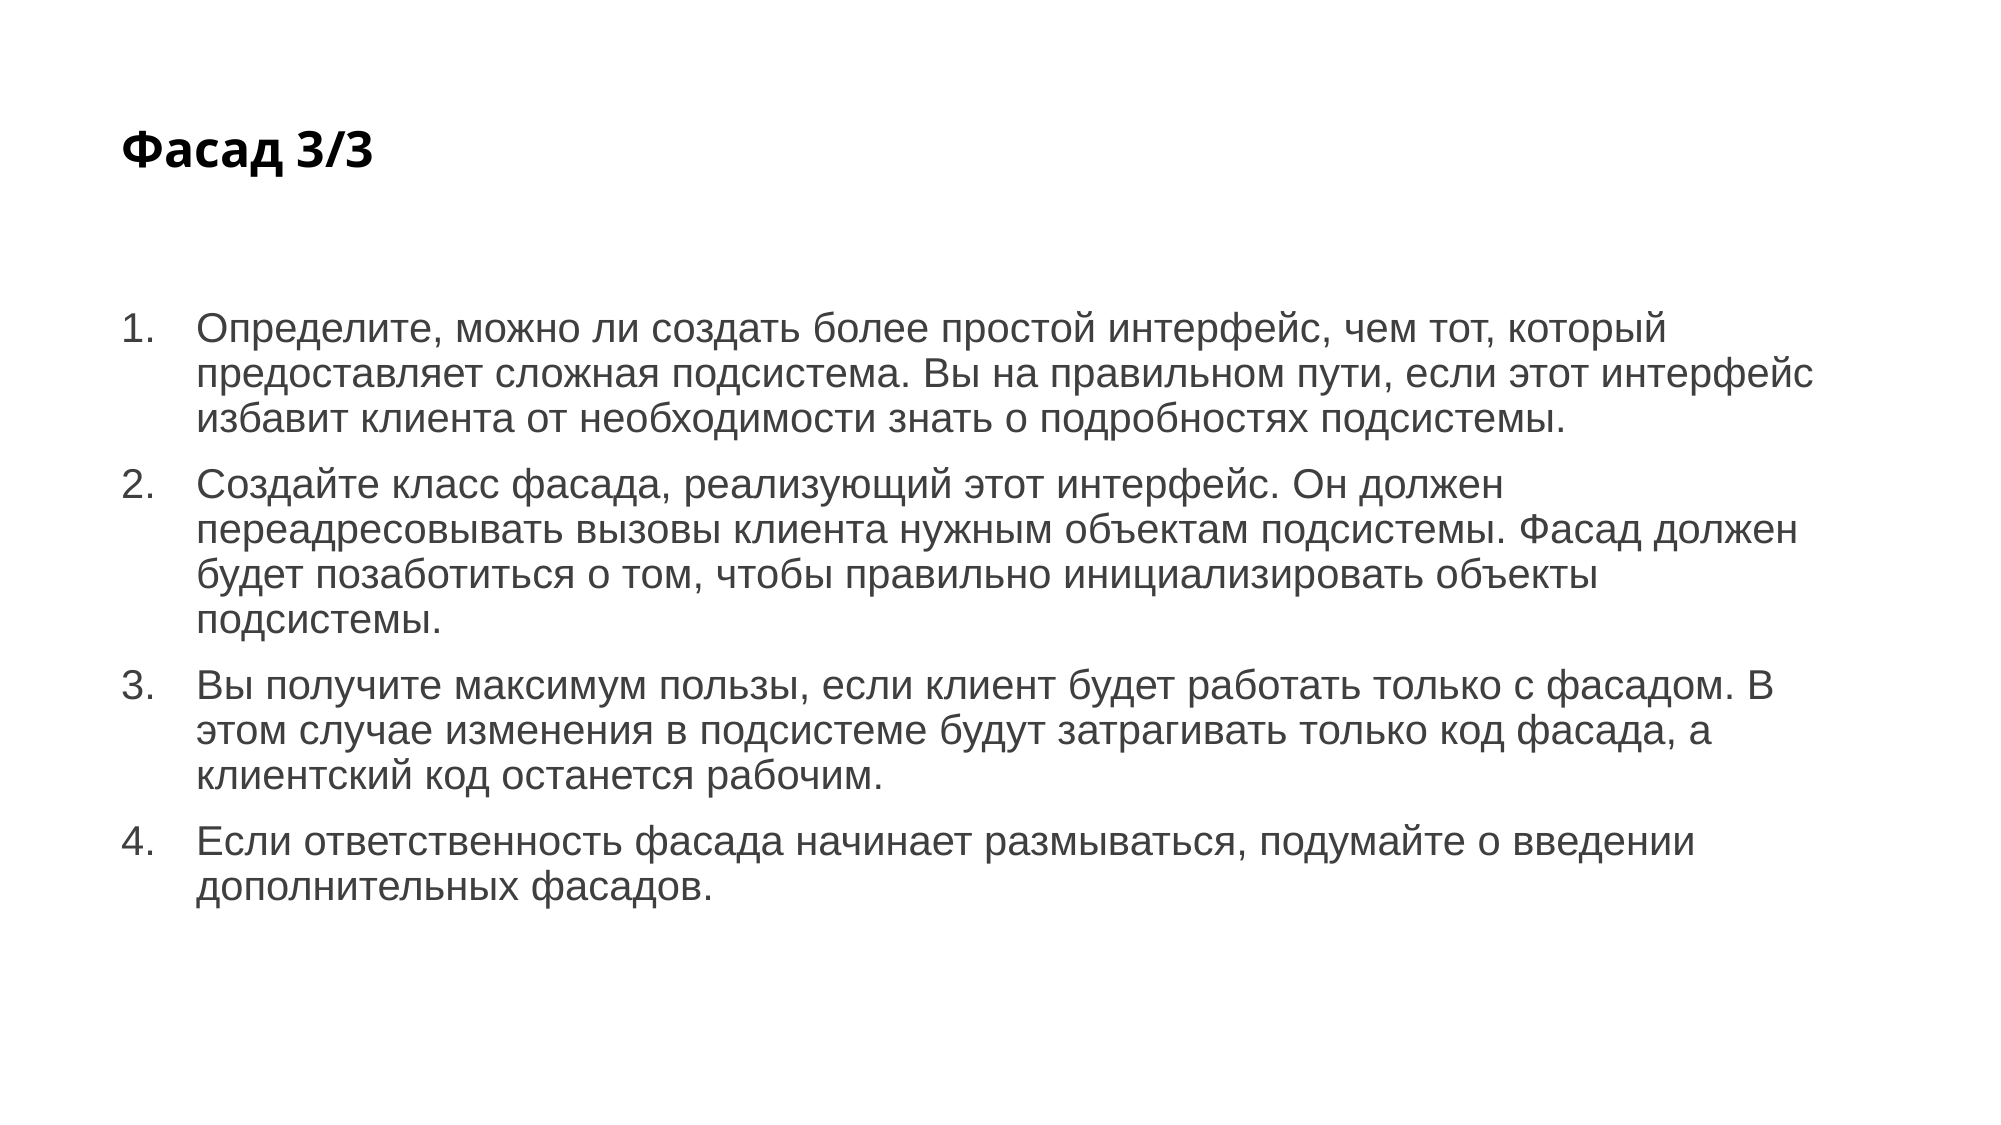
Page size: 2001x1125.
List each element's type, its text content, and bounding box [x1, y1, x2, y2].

title Фасад 3/3 [106, 42, 1832, 260]
list Определите, можно ли создать более простой интерфейс, чем тот, который предоставляет сложная подсистема. Вы на правильном пути, если этот интерфейс избавит клиента от необходимости знать о подробностях подсистемы. Создайте класс фасада, реализующий этот интерфейс. Он должен переадресовывать вызовы клиента нужным объектам подсистемы. Фасад должен будет позаботиться о том, чтобы правильно инициализировать объекты подсистемы. Вы получите максимум пользы, если клиент будет работать только с фасадом. В этом случае изменения в подсистеме будут затрагивать только код фасада, а клиентский код останется рабочим. Если ответственность фасада начинает размываться, подумайте о введении дополнительных фасадов. [106, 299, 1832, 1014]
